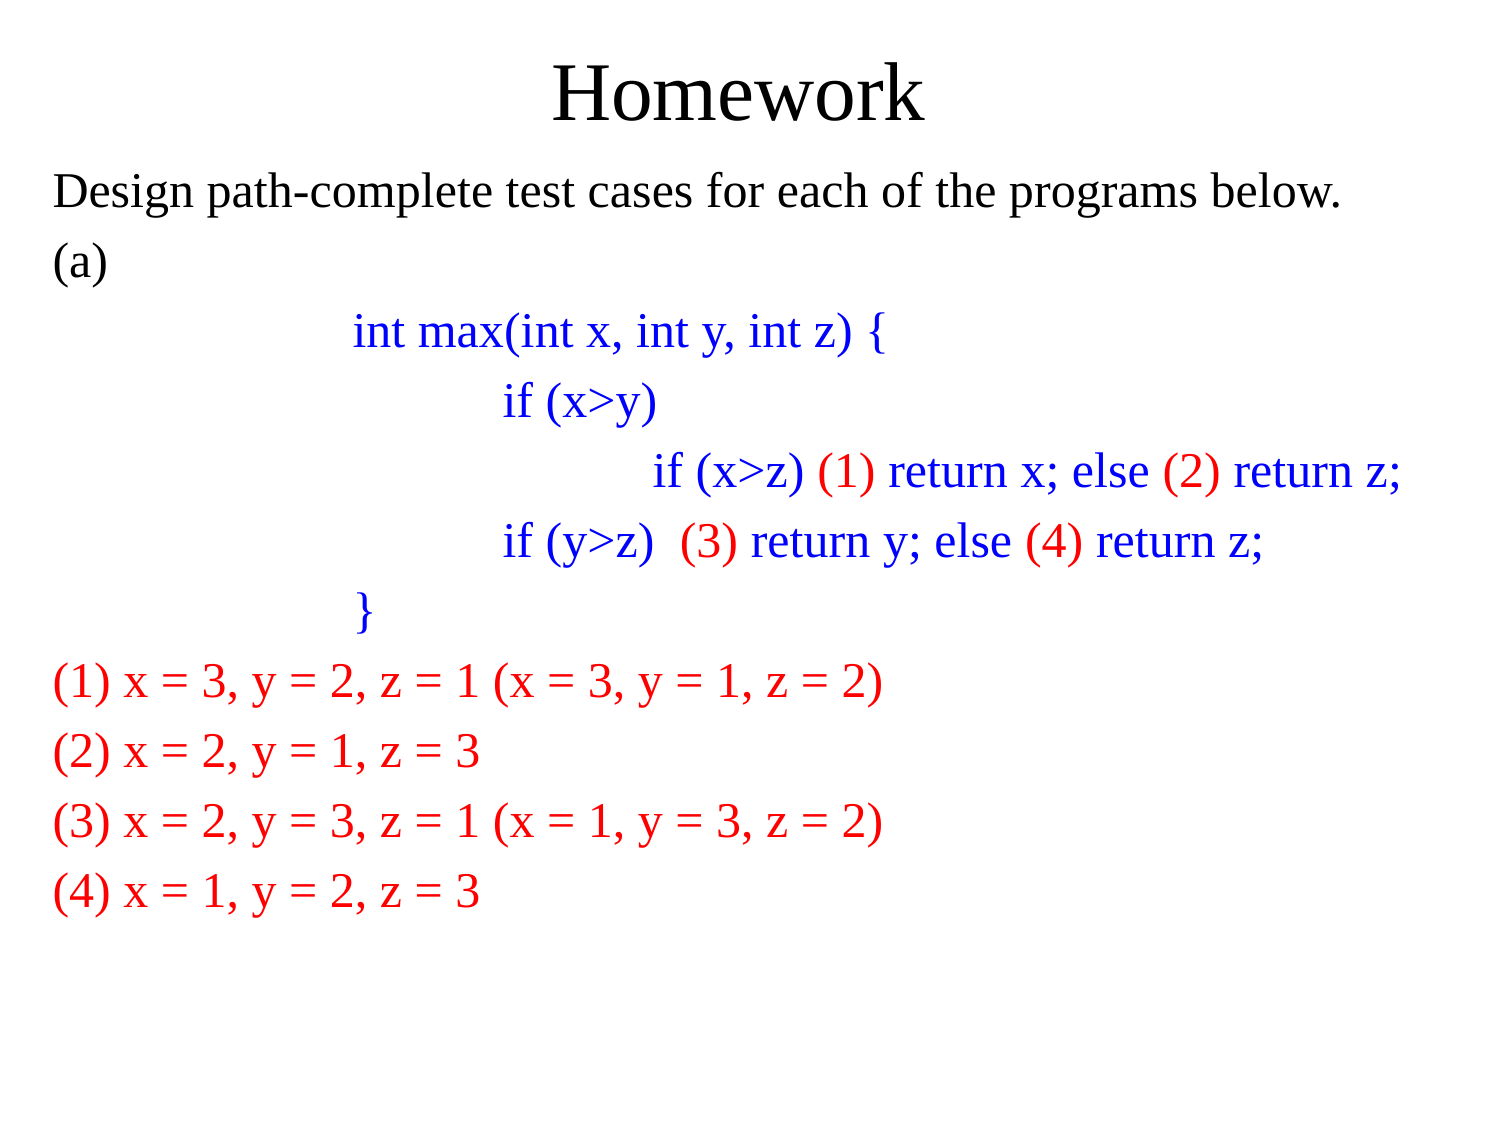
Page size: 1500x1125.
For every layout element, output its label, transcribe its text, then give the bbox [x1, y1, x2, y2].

title Homework [99, 37, 1388, 138]
list Design path-complete test cases for each of the programs below. (a) int max(int x, int y, int z) { if (x>y) if (x>z) (1) return x; else (2) return z; if (y>z) (3) return y; else (4) return z; } (1) x = 3, y = 2, z = 1 (x = 3, y = 1, z = 2) (2) x = 2, y = 1, z = 3 (3) x = 2, y = 3, z = 1 (x = 1, y = 3, z = 2) (4) x = 1, y = 2, z = 3 [37, 149, 1425, 1100]
